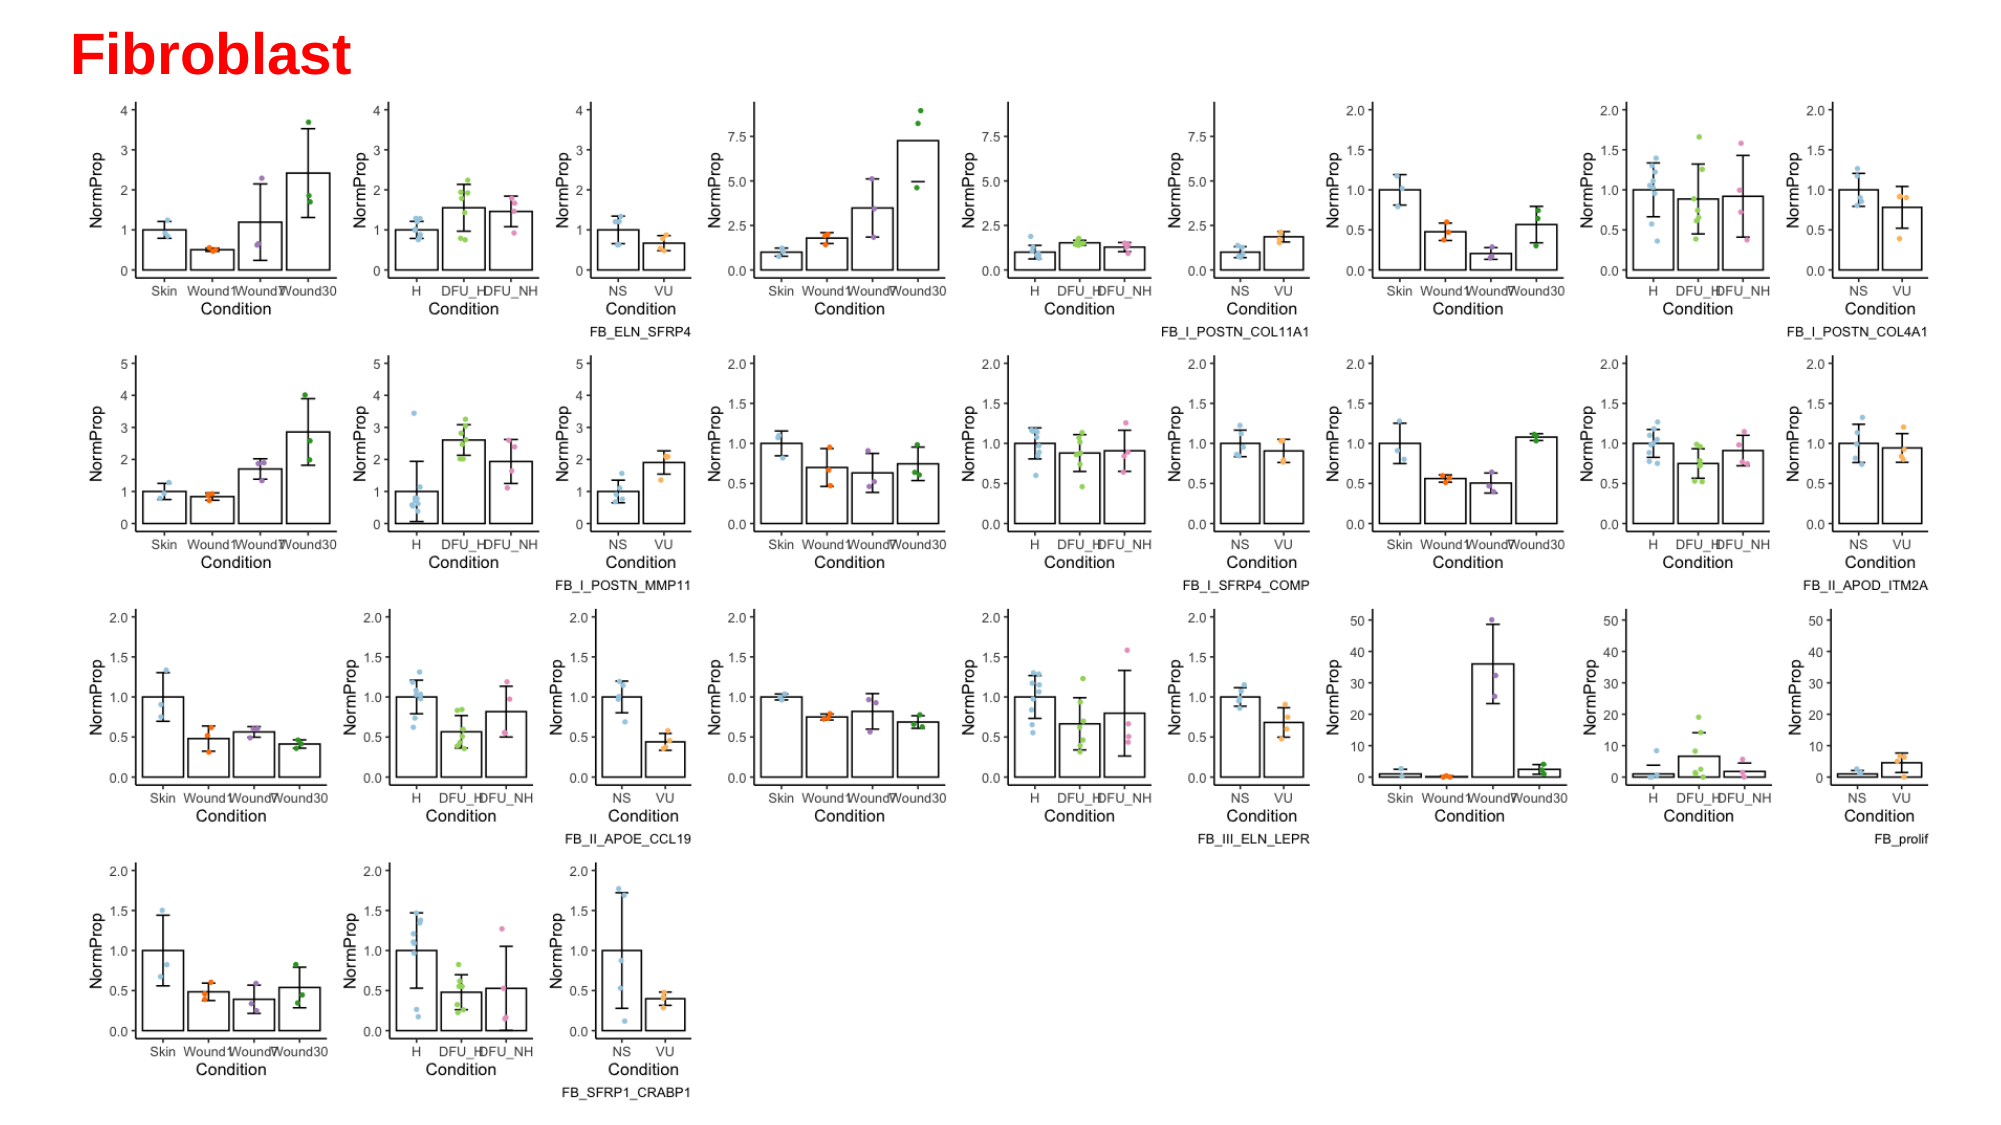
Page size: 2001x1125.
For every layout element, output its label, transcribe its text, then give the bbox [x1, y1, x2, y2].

picture [72, 84, 1945, 1117]
text_box Fibroblast [55, 8, 896, 94]
